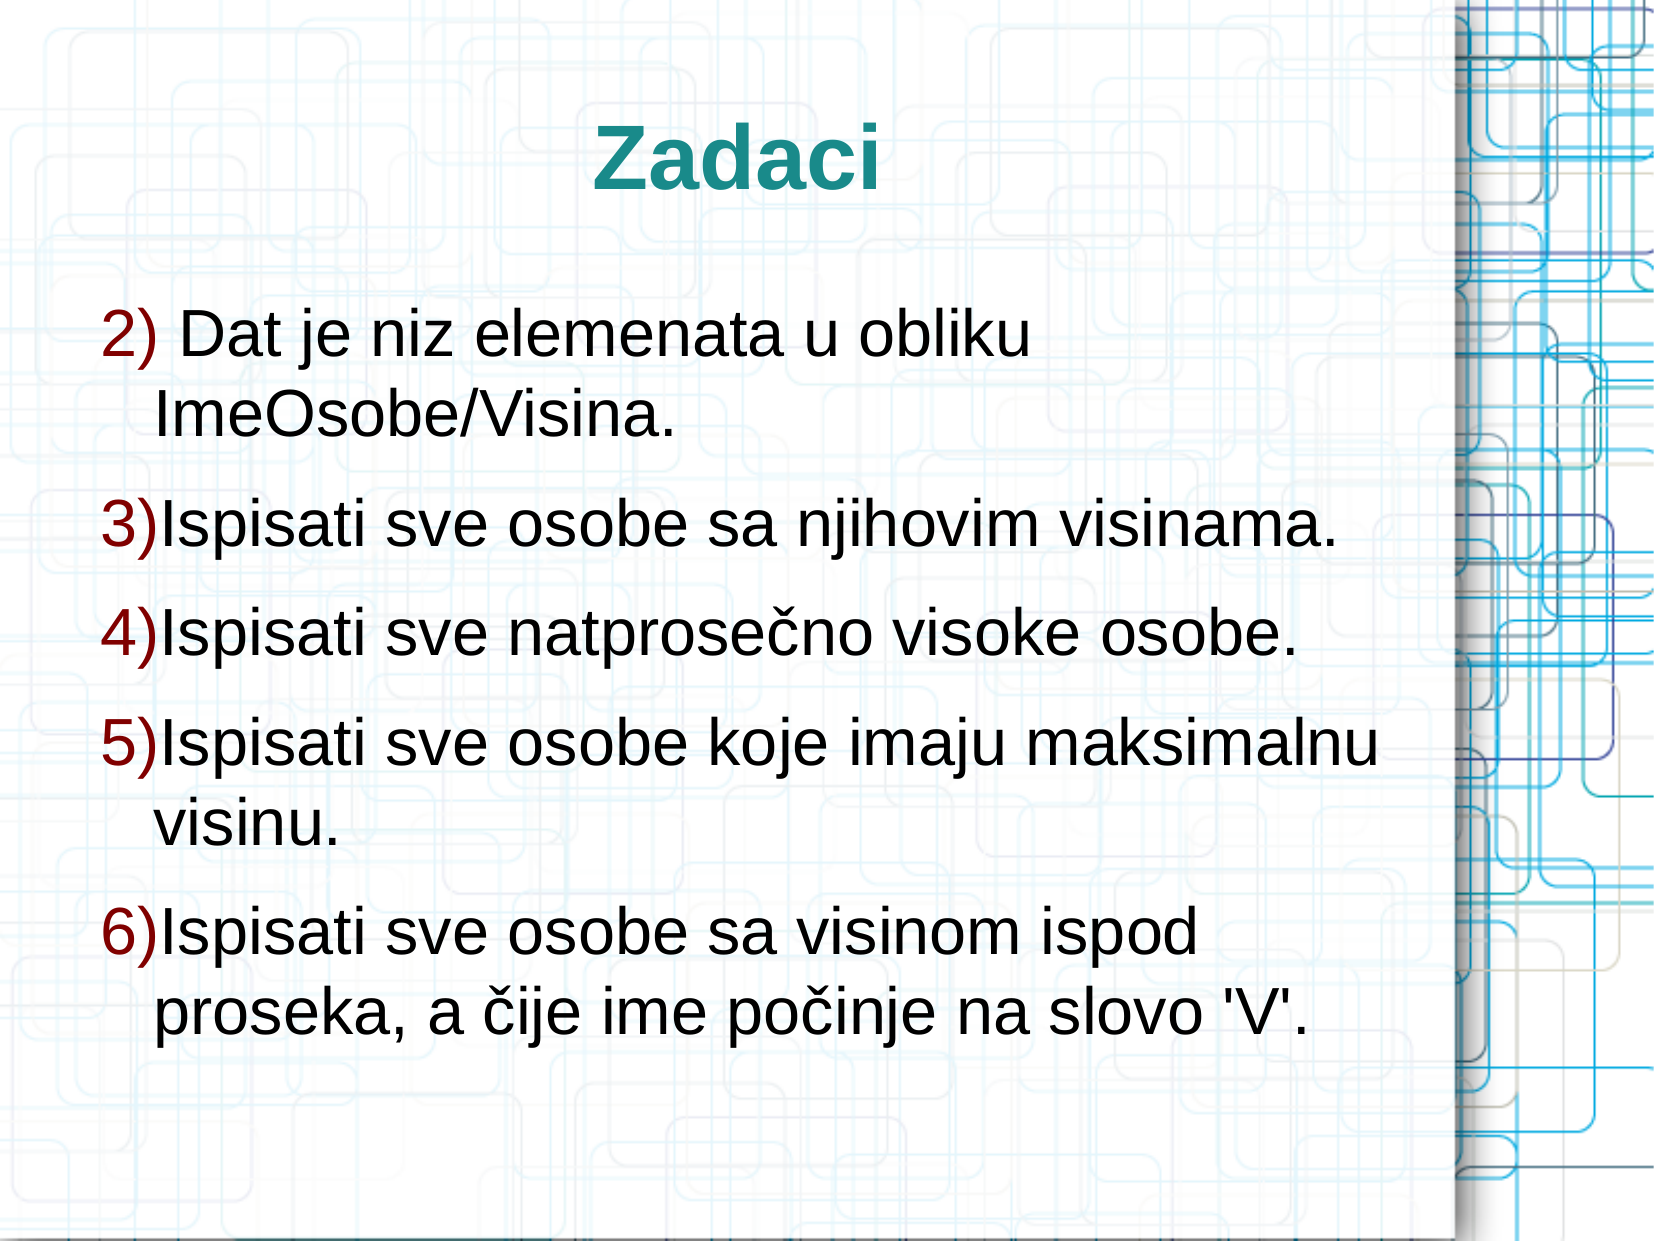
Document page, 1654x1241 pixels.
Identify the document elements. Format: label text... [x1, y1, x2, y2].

picture [0, 0, 1654, 1241]
list Dat je niz elemenata u obliku ImeOsobe/Visina. Ispisati sve osobe sa njihovim visinama. Ispisati sve natprosečno visoke osobe. Ispisati sve osobe koje imaju maksimalnu visinu. Ispisati sve osobe sa visinom ispod proseka, a čije ime počinje na slovo 'V'. [82, 290, 1418, 1109]
title Zadaci [59, 49, 1418, 257]
